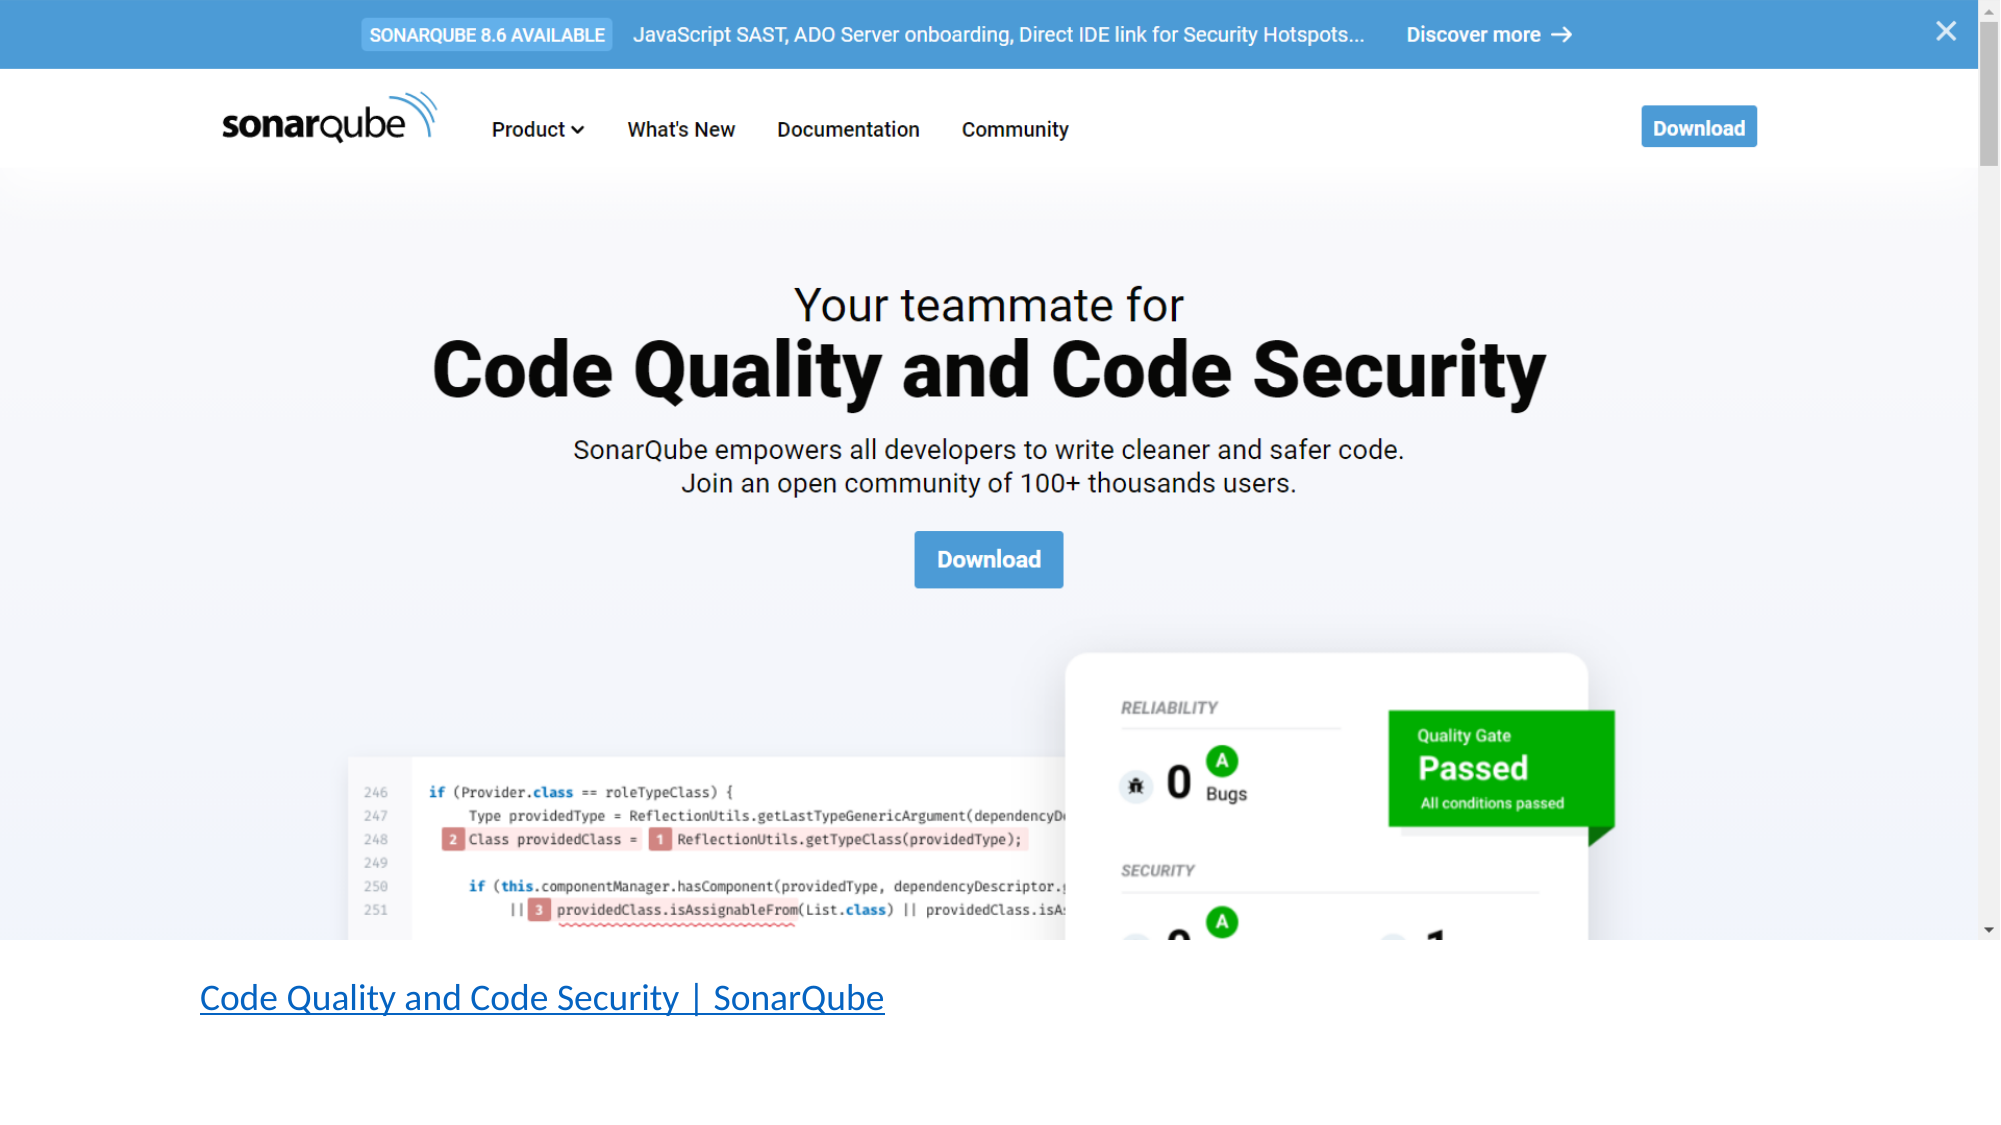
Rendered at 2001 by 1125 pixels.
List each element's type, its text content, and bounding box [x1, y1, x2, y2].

picture [0, 0, 2000, 940]
text_box Code Quality and Code Security | SonarQube [185, 965, 1186, 1025]
